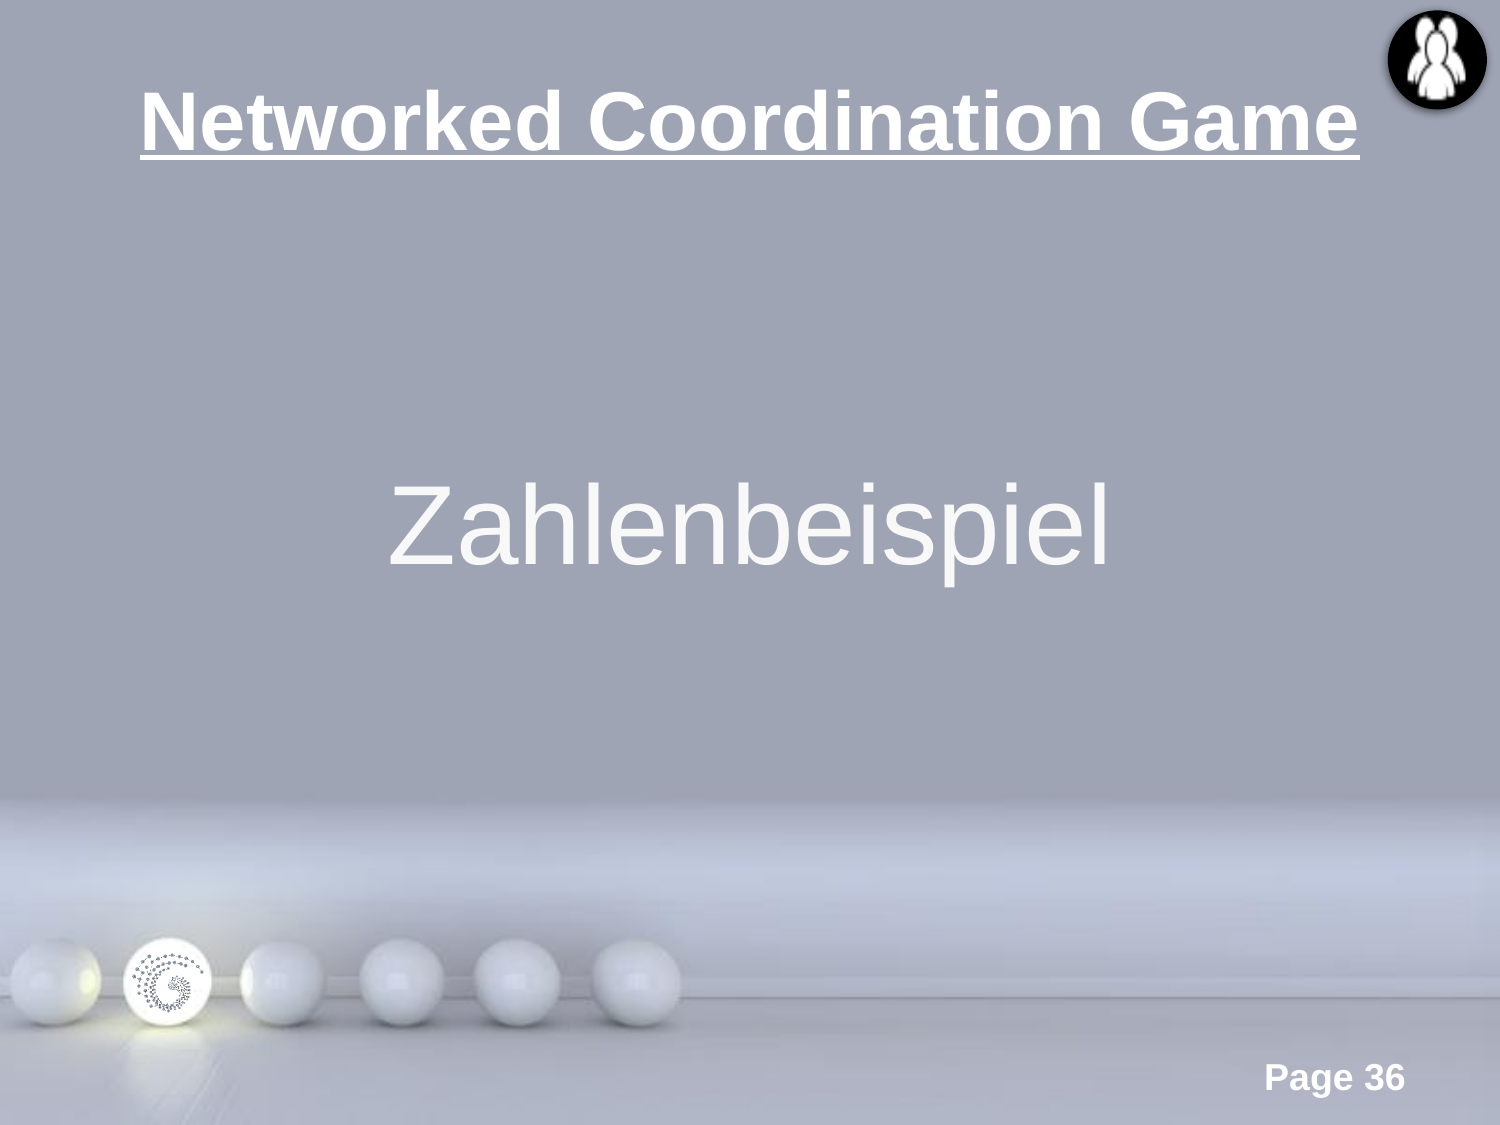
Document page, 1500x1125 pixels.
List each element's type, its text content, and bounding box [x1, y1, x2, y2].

text_box [1387, 10, 1487, 110]
text_box Zahlenbeispiel [372, 444, 1128, 595]
picture [0, 0, 1500, 1125]
title Networked Coordination Game [103, 59, 1397, 278]
